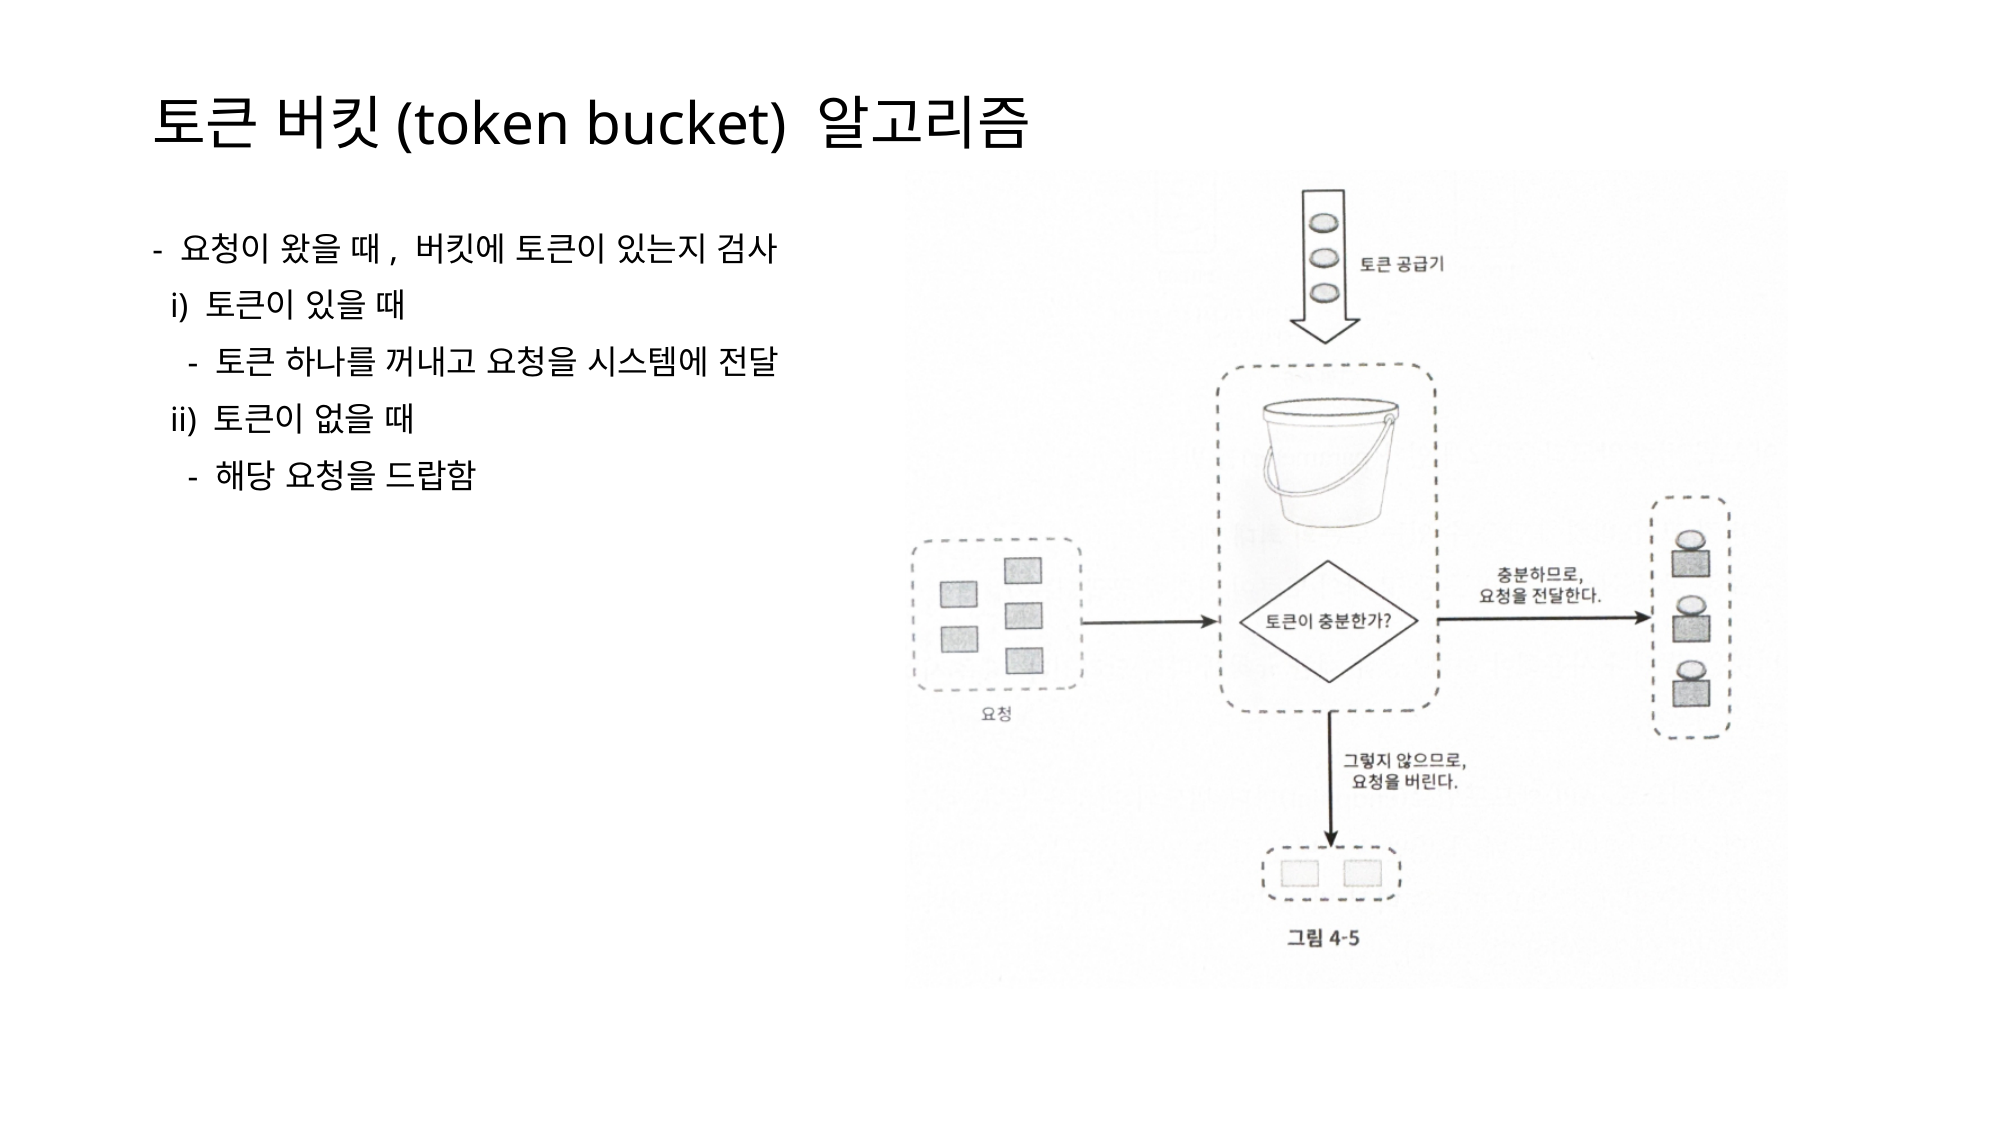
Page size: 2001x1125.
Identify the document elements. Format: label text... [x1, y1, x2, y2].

picture [905, 170, 1799, 1000]
title 토큰 버킷(token bucket) 알고리즘 [137, 64, 1863, 187]
list - 요청이 왔을 때, 버킷에 토큰이 있는지 검사 i) 토큰이 있을 때 - 토큰 하나를 꺼내고 요청을 시스템에 전달 ii) 토큰이 없을 때 - 해당 요청을 드랍함 [137, 225, 1799, 1083]
